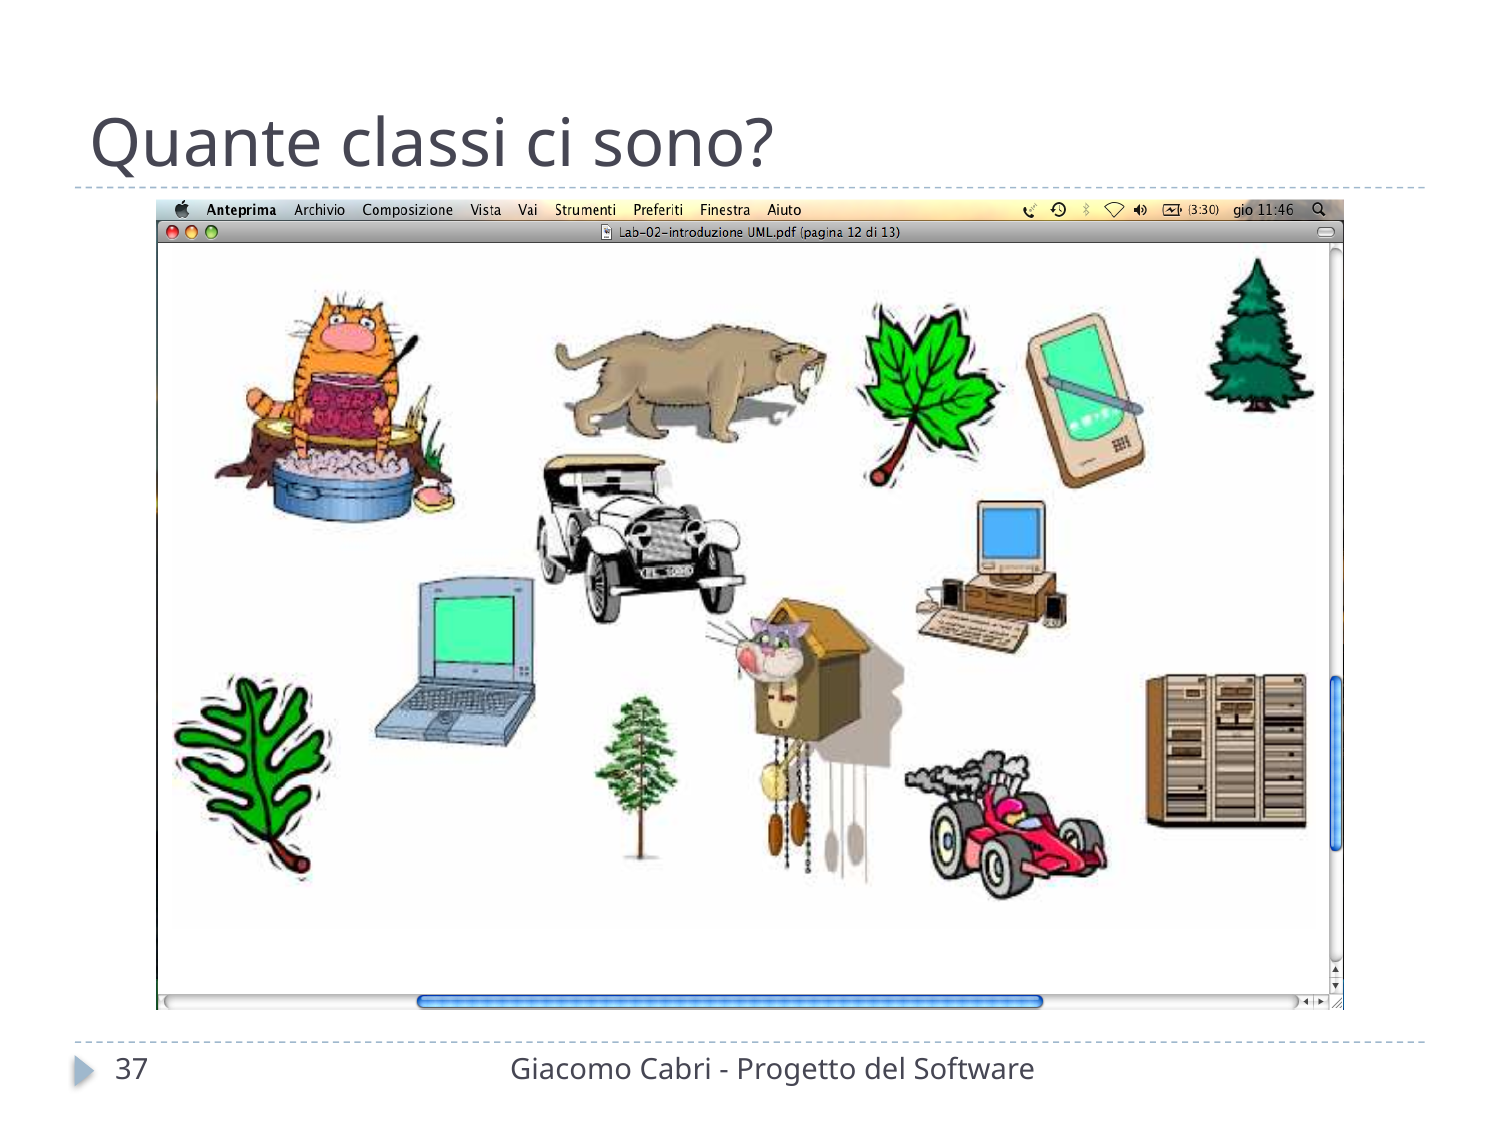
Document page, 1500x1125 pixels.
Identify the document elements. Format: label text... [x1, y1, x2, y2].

footer Giacomo Cabri - Progetto del Software [475, 1042, 1051, 1103]
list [74, 199, 1426, 1011]
title Quante classi ci sono? [75, 24, 1425, 188]
slide_number 37 [100, 1042, 426, 1103]
